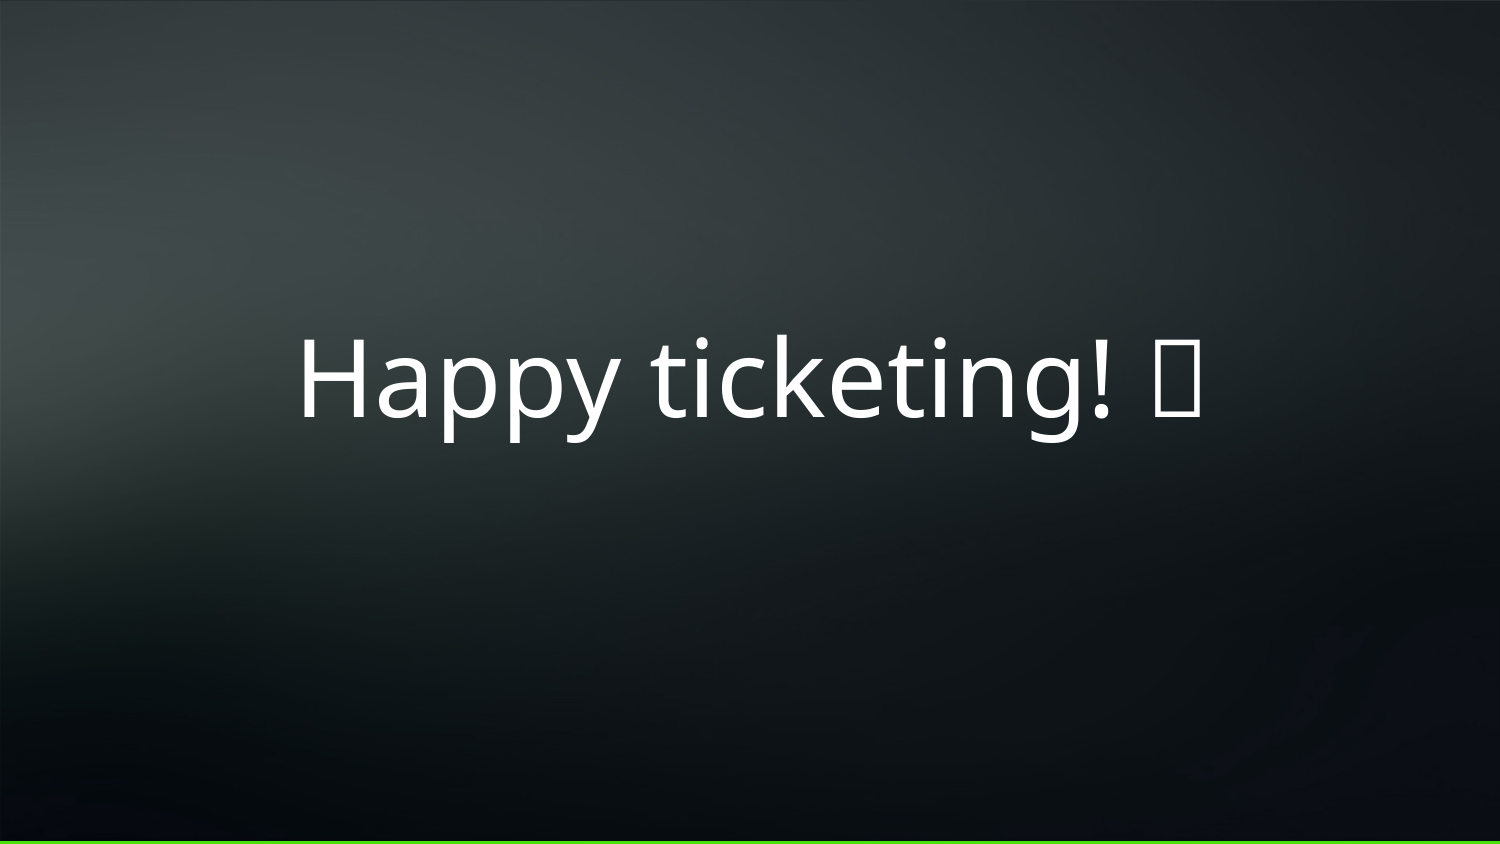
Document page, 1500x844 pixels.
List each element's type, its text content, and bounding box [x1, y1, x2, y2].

picture [0, 0, 1500, 844]
text_box Happy ticketing!  [53, 315, 1452, 454]
